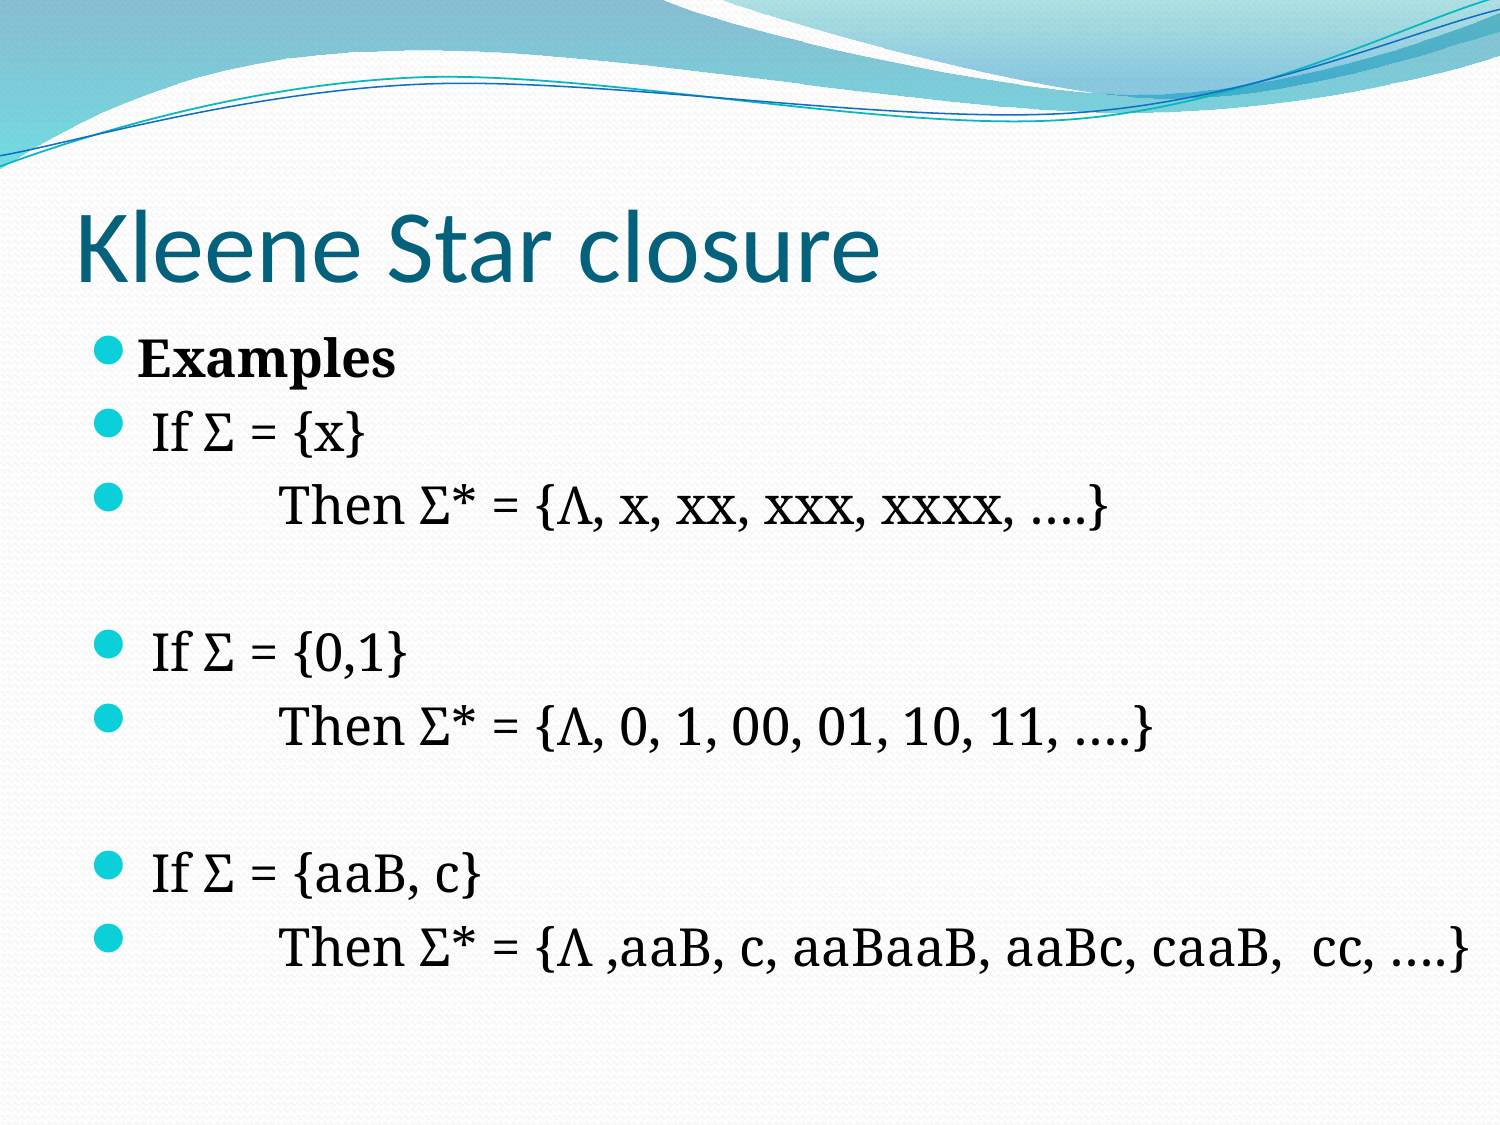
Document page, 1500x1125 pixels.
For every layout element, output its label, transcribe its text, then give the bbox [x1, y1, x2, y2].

list Examples If Σ = {x} Then Σ* = {Λ, x, xx, xxx, xxxx, ….} If Σ = {0,1} Then Σ* = {Λ, 0, 1, 00, 01, 10, 11, ….} If Σ = {aaB, c} Then Σ* = {Λ ,aaB, c, aaBaaB, aaBc, caaB, cc, ….} [75, 317, 1500, 1038]
title Kleene Star closure [75, 115, 1425, 303]
